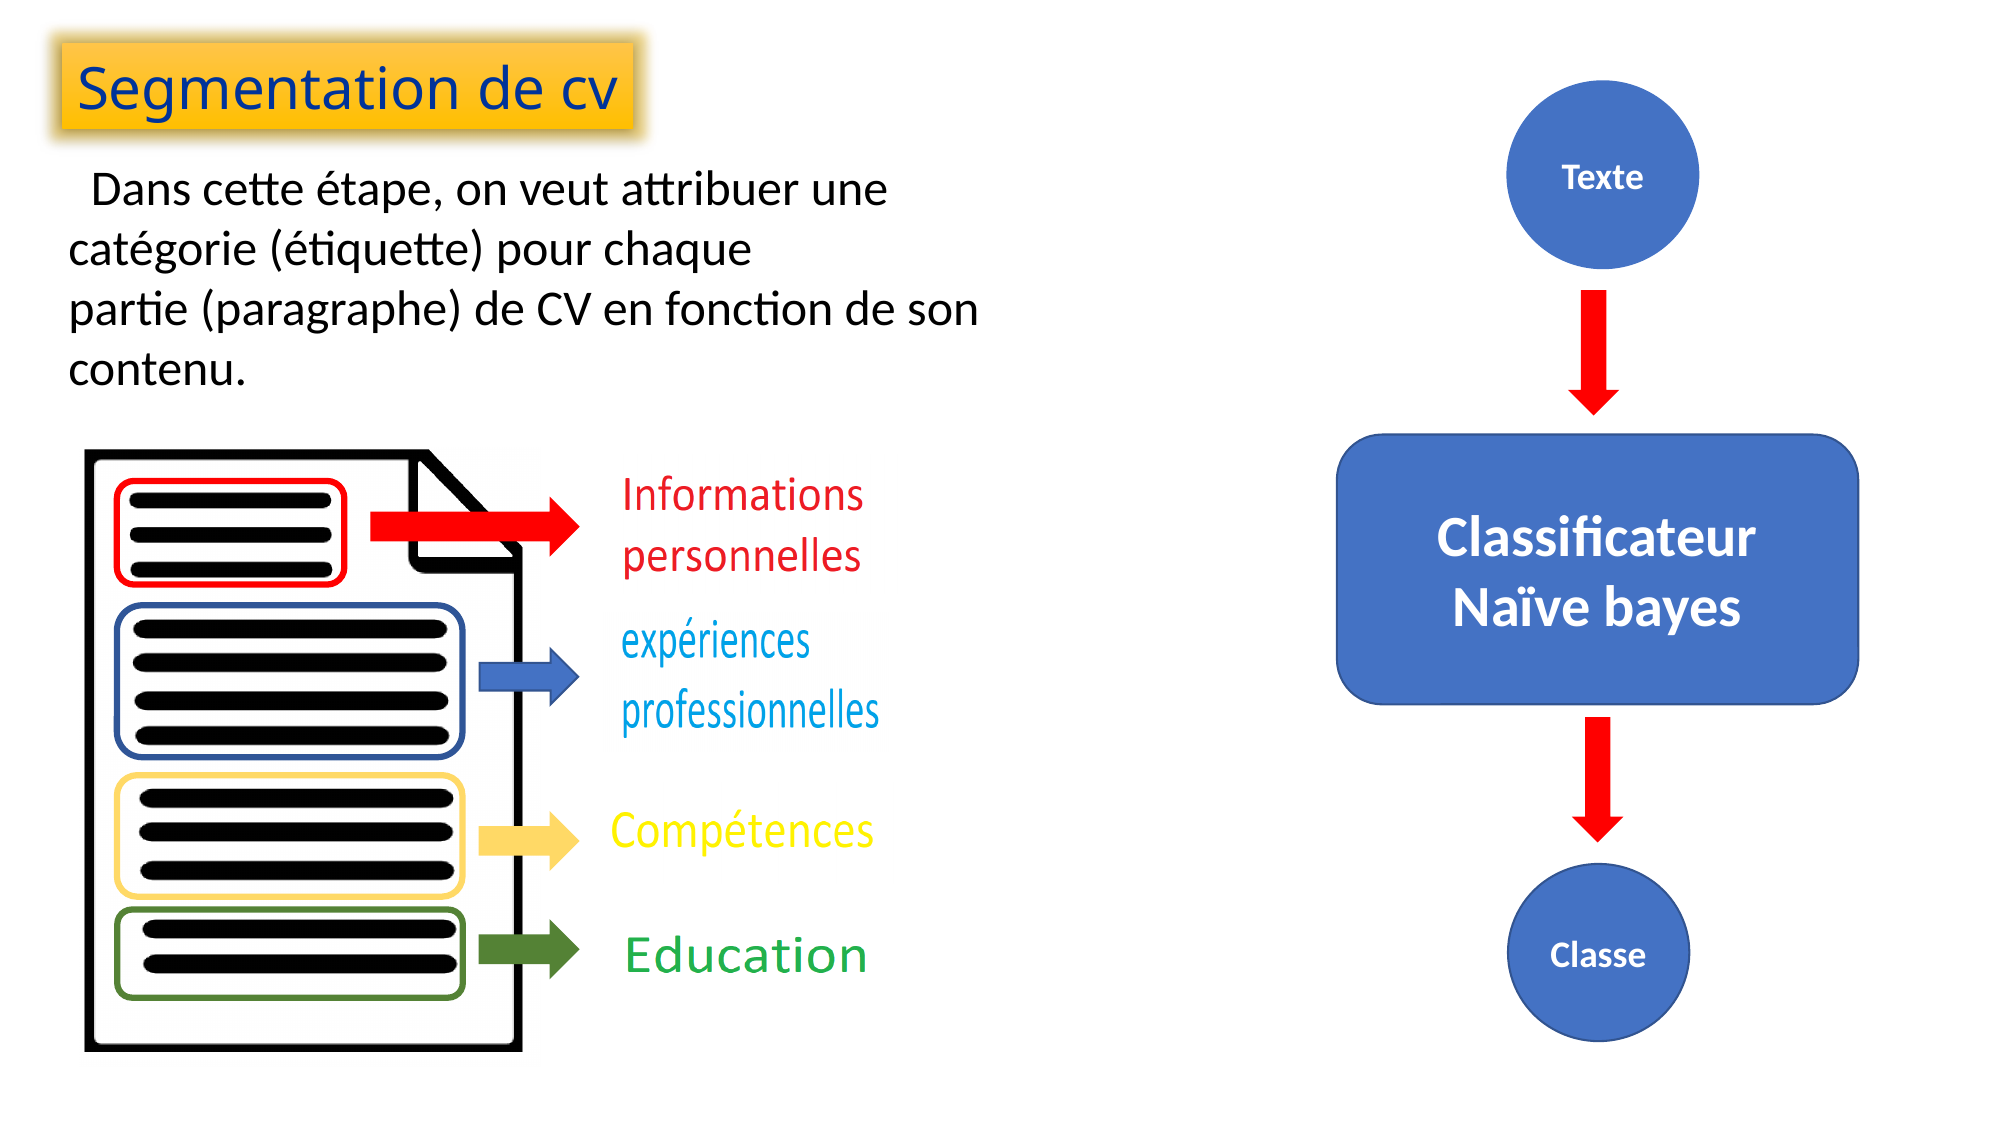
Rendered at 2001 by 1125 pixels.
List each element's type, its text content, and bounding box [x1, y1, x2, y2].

text_box [541, 919, 580, 980]
text_box [1567, 290, 1620, 416]
text_box Segmentation de cv [62, 43, 634, 129]
text_box [1571, 717, 1624, 843]
picture [601, 612, 889, 752]
text_box [541, 810, 580, 872]
text_box [541, 496, 580, 557]
text_box [541, 646, 580, 707]
picture [610, 909, 889, 998]
text_box Classe [1506, 862, 1691, 1043]
picture [79, 447, 541, 1067]
text_box [1335, 433, 1860, 706]
text_box Classificateur Naïve bayes [1391, 491, 1804, 646]
text_box Texte [1506, 80, 1700, 270]
text_box Dans cette étape, on veut attribuer une catégorie (étiquette) pour chaque partie (paragraphe) de CV en fonction de son contenu. [53, 148, 1084, 403]
picture [610, 454, 898, 594]
picture [606, 782, 894, 884]
